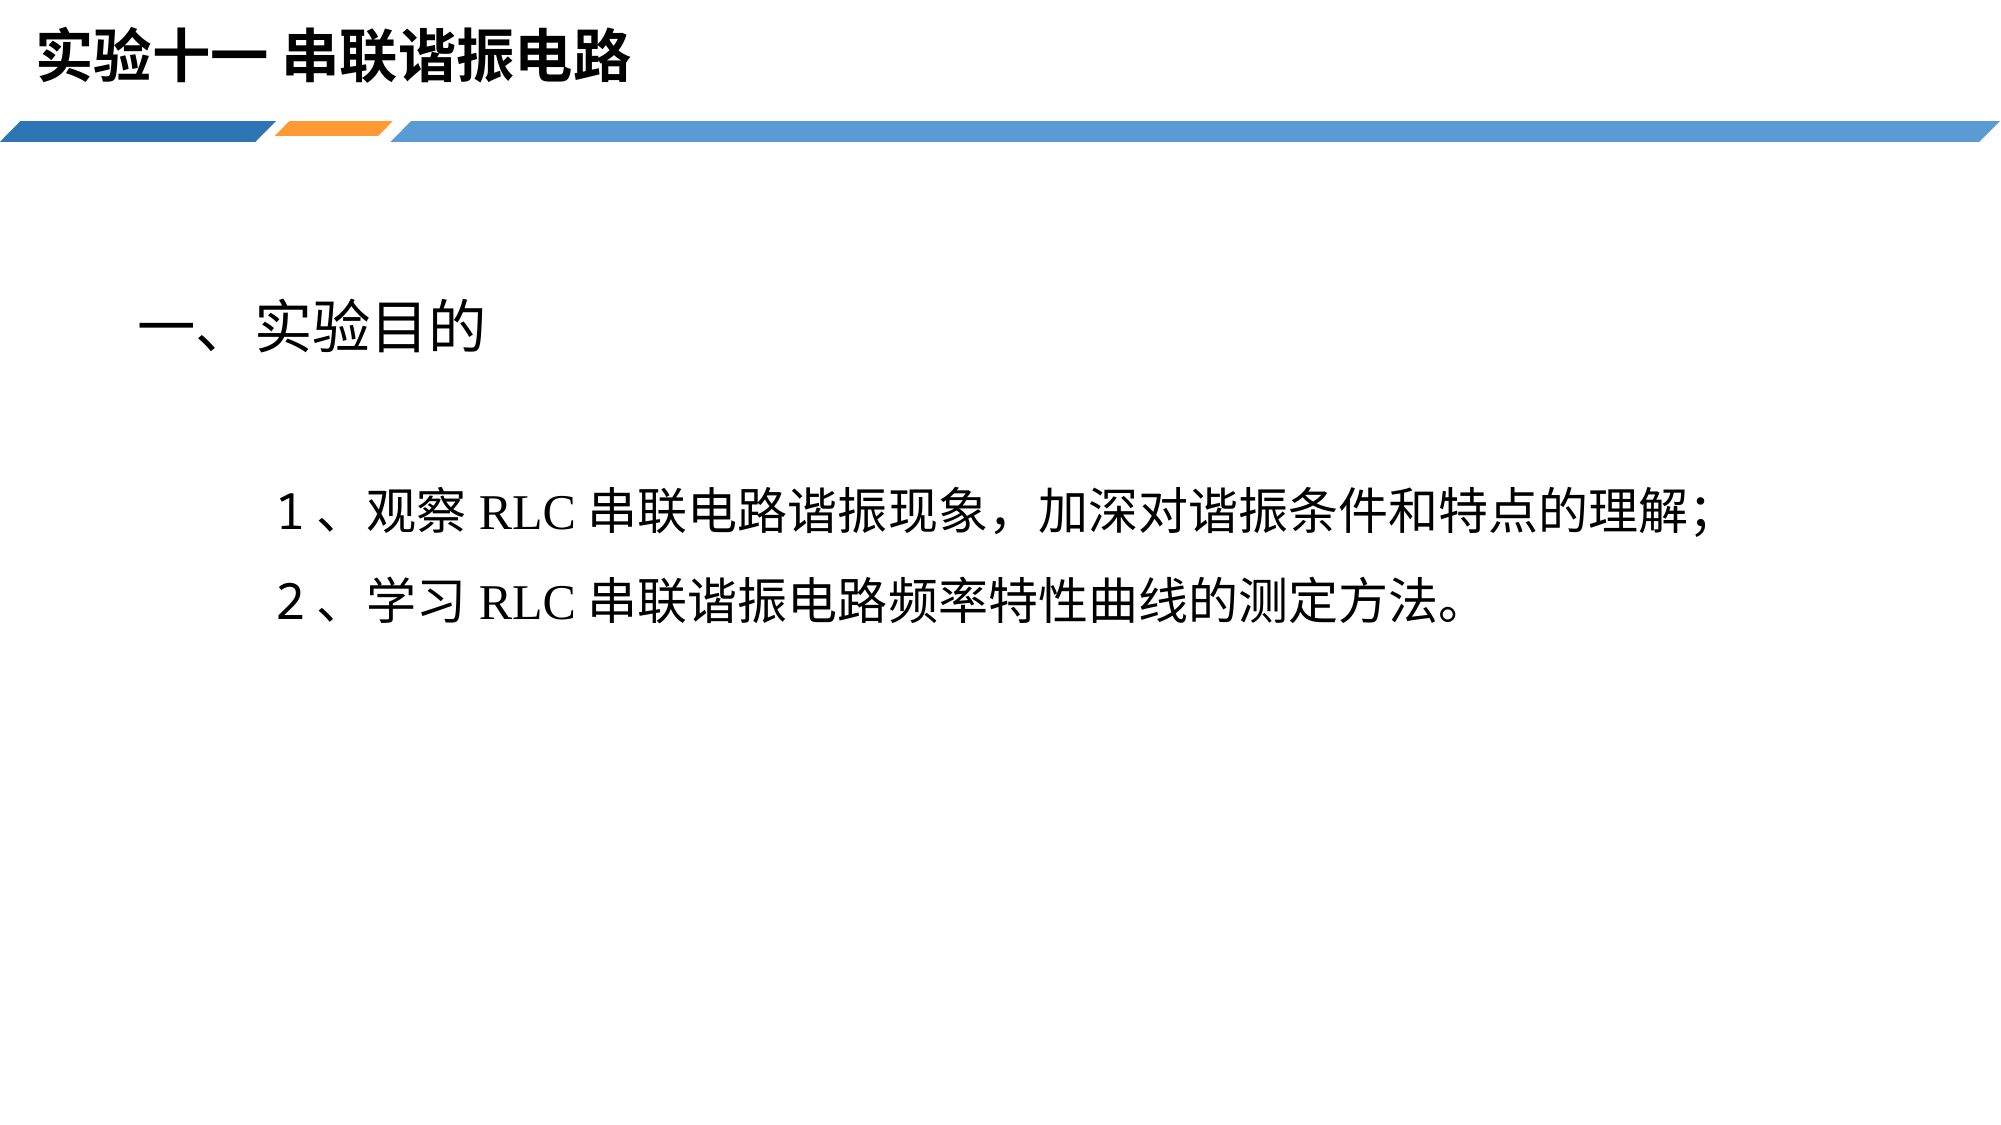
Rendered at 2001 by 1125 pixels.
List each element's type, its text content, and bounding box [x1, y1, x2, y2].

text_box 一、实验目的 [123, 247, 560, 368]
text_box 1、观察RLC串联电路谐振现象，加深对谐振条件和特点的理解； 2、学习RLC串联谐振电路频率特性曲线的测定方法。 [260, 442, 1805, 637]
title 实验十一 串联谐振电路 [20, 0, 1033, 119]
